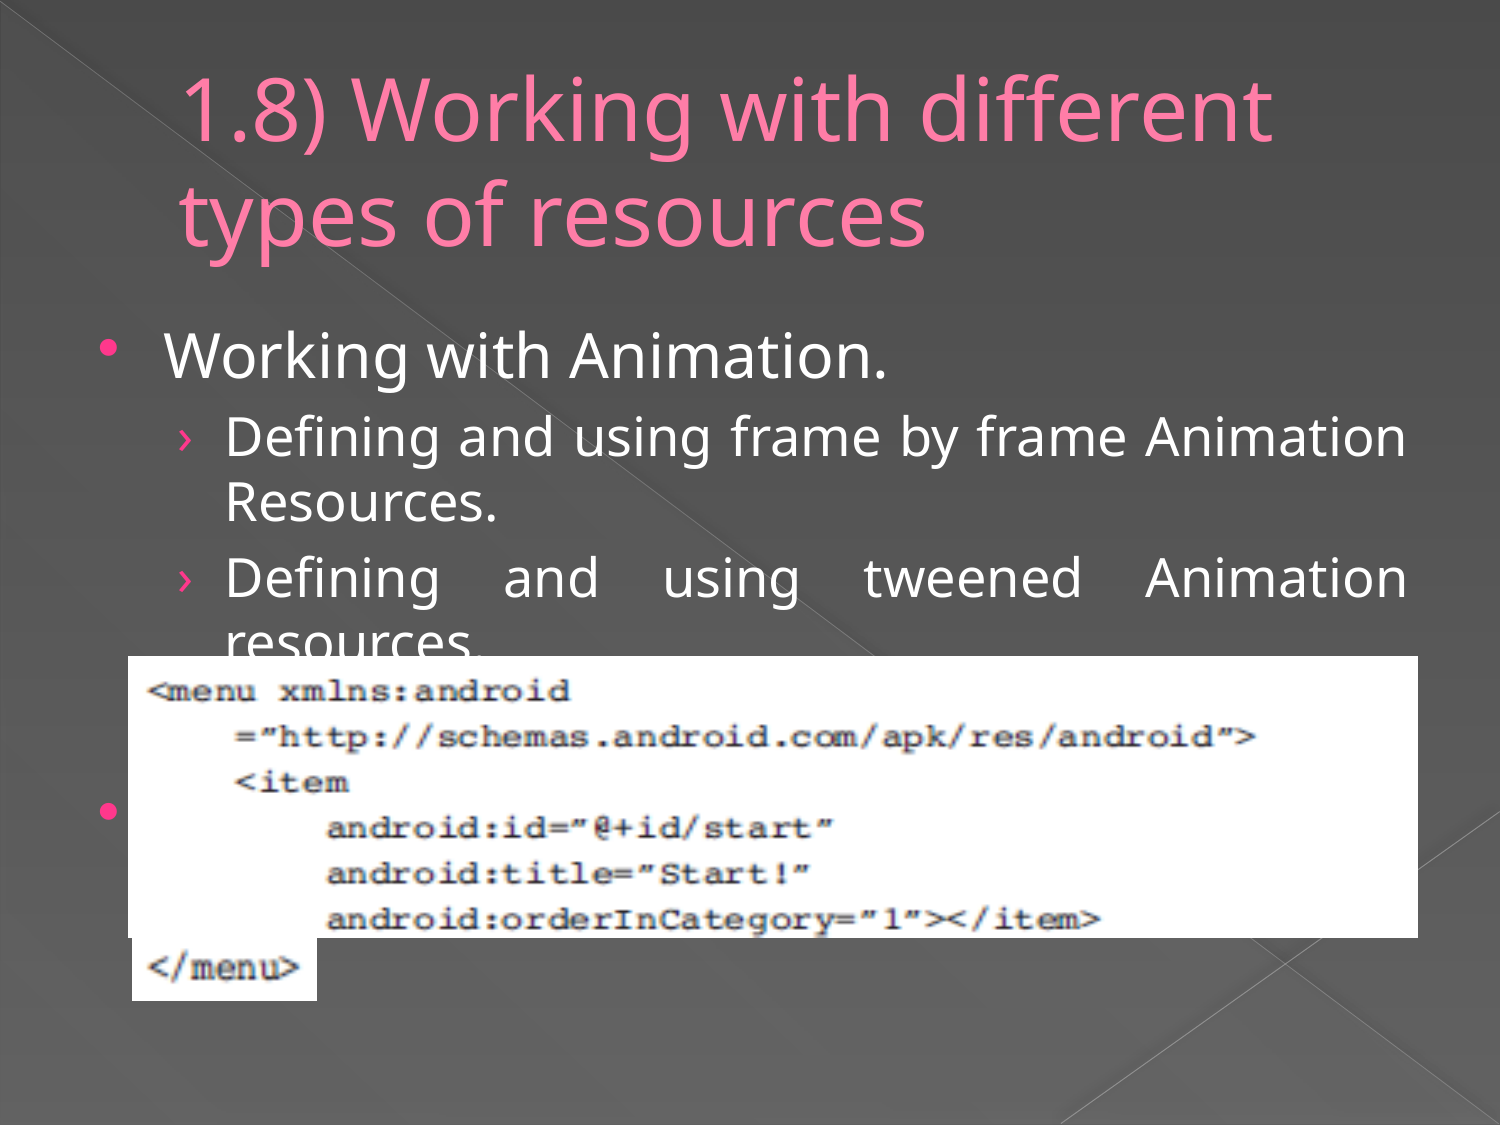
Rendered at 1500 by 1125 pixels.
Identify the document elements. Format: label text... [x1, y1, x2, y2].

title 1.8) Working with different types of resources [75, 43, 1425, 274]
list Working with Animation. Defining and using frame by frame Animation Resources. Defining and using tweened Animation resources. Working with Menus. [75, 308, 1425, 1059]
picture [128, 656, 1419, 1002]
